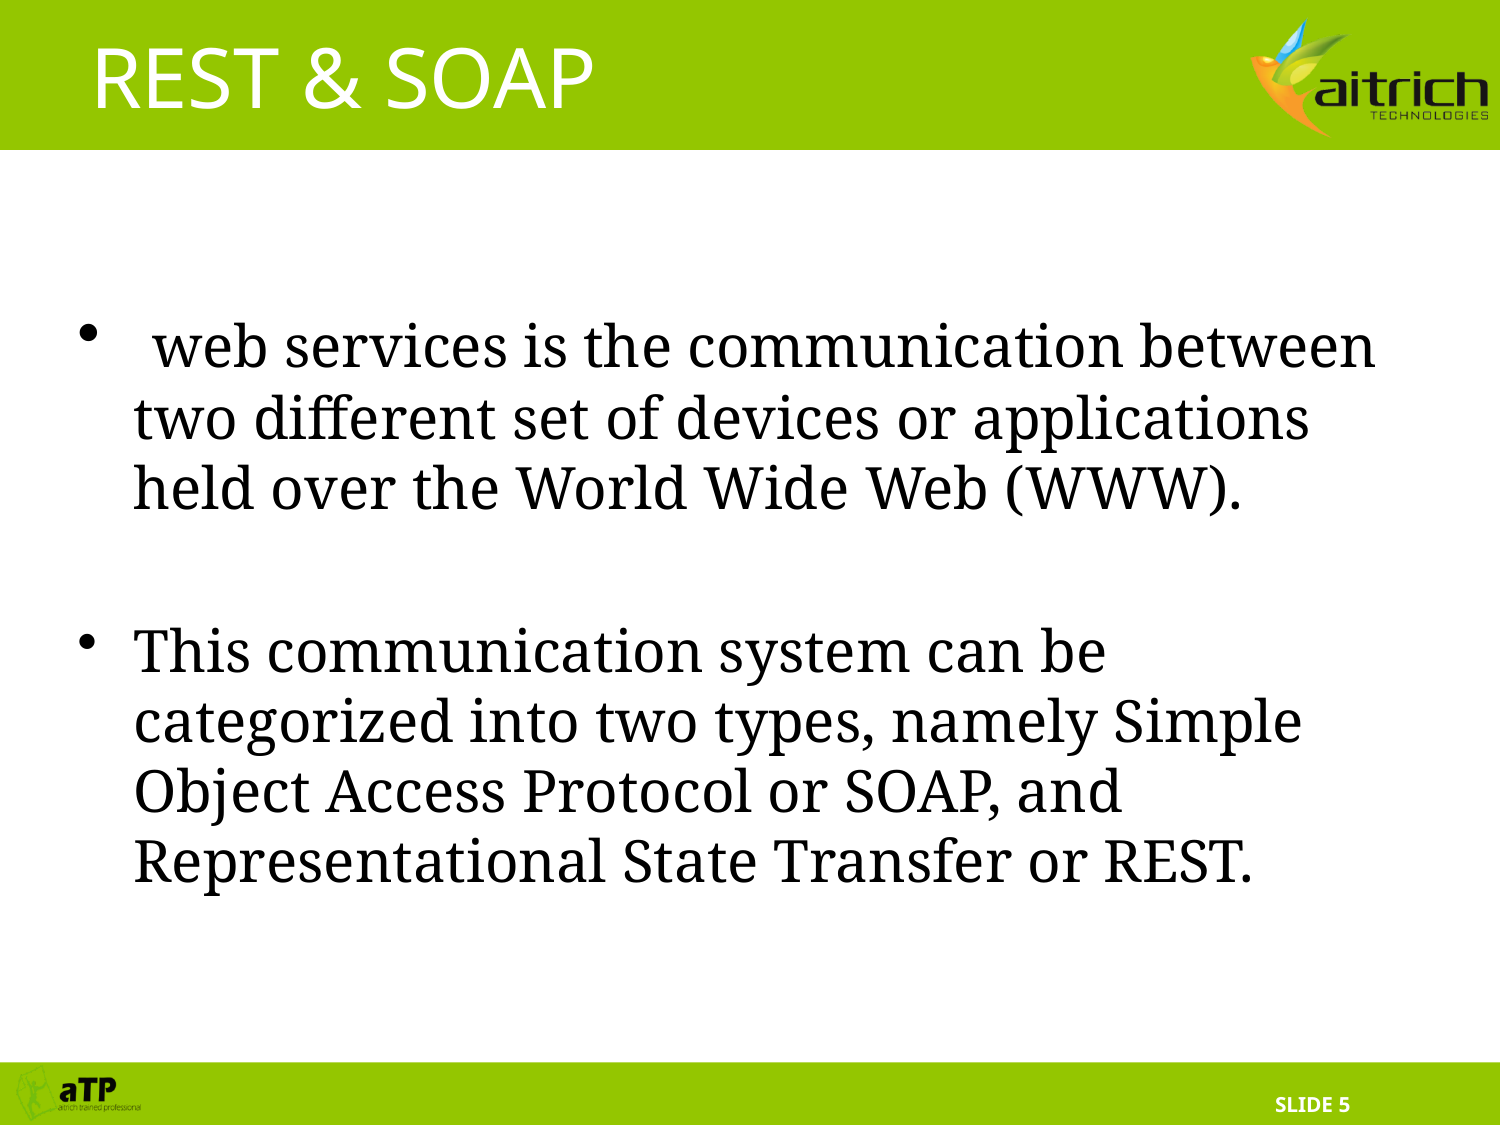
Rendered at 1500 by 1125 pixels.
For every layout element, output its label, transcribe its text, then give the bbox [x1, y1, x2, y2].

title REST & SOAP [74, 0, 1351, 151]
list web services is the communication between two different set of devices or applications held over the World Wide Web (WWW). This communication system can be categorized into two types, namely Simple Object Access Protocol or SOAP, and Representational State Transfer or REST. [62, 199, 1413, 1013]
picture [1351, 17, 1488, 138]
picture [12, 1061, 145, 1125]
